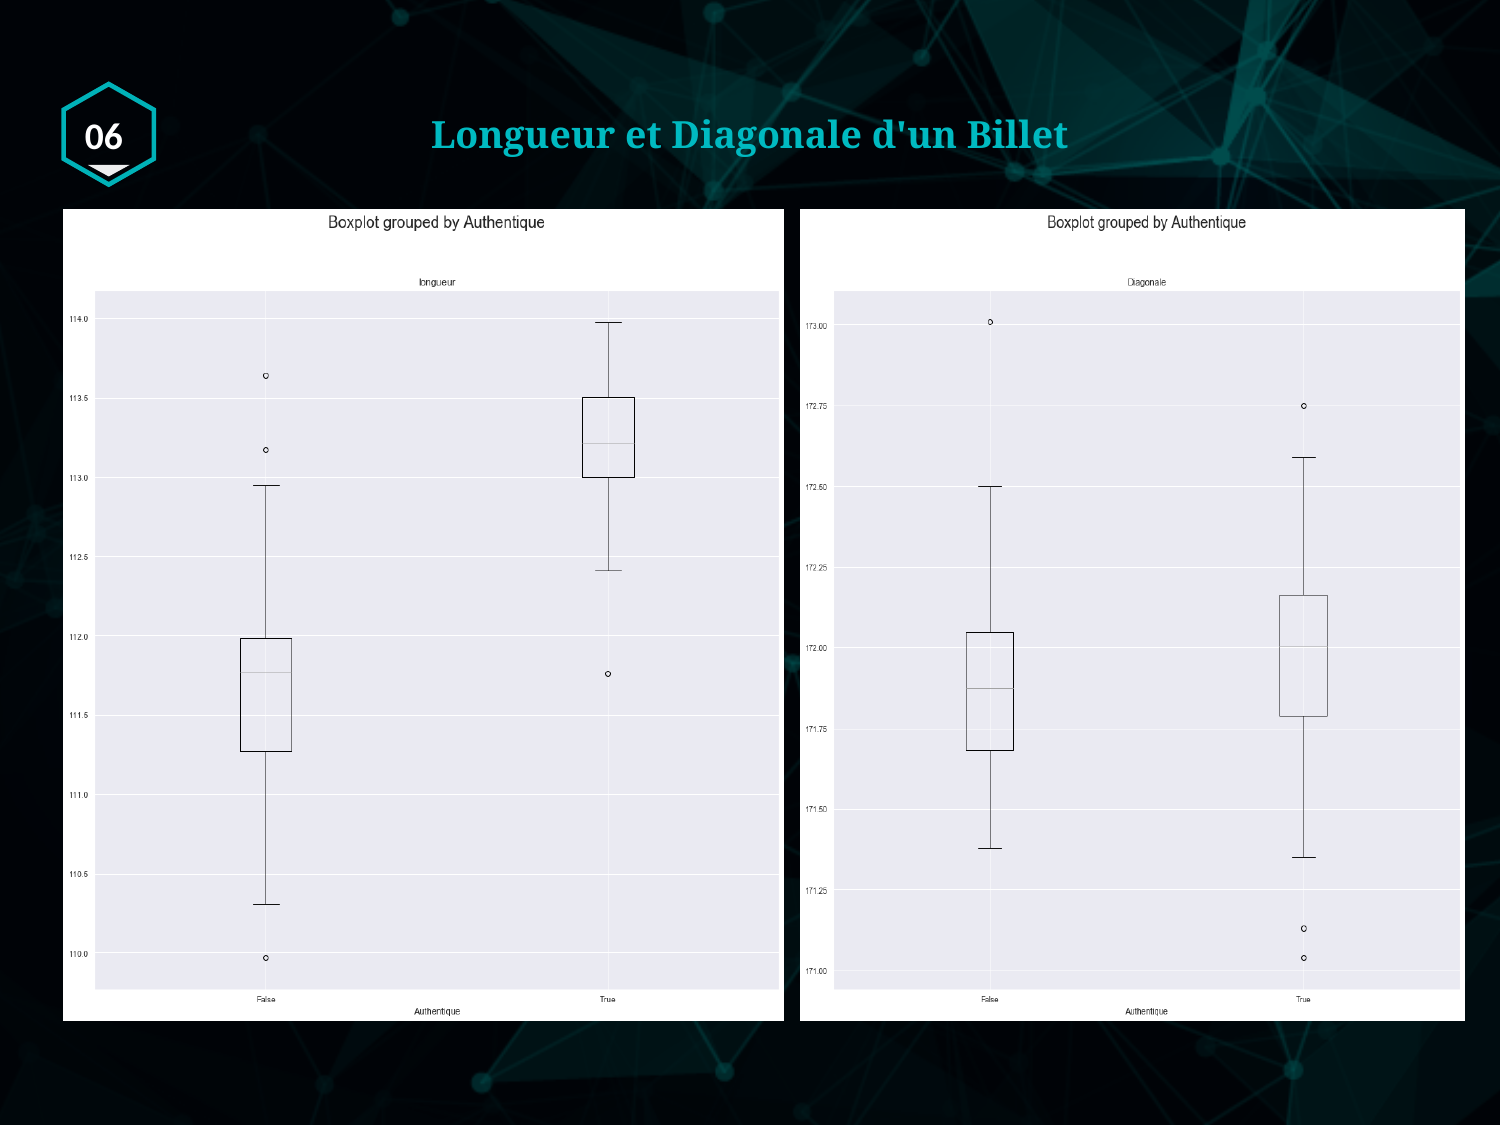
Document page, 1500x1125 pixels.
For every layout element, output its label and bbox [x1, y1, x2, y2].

picture [0, 0, 1500, 1125]
text_box [63, 84, 154, 185]
